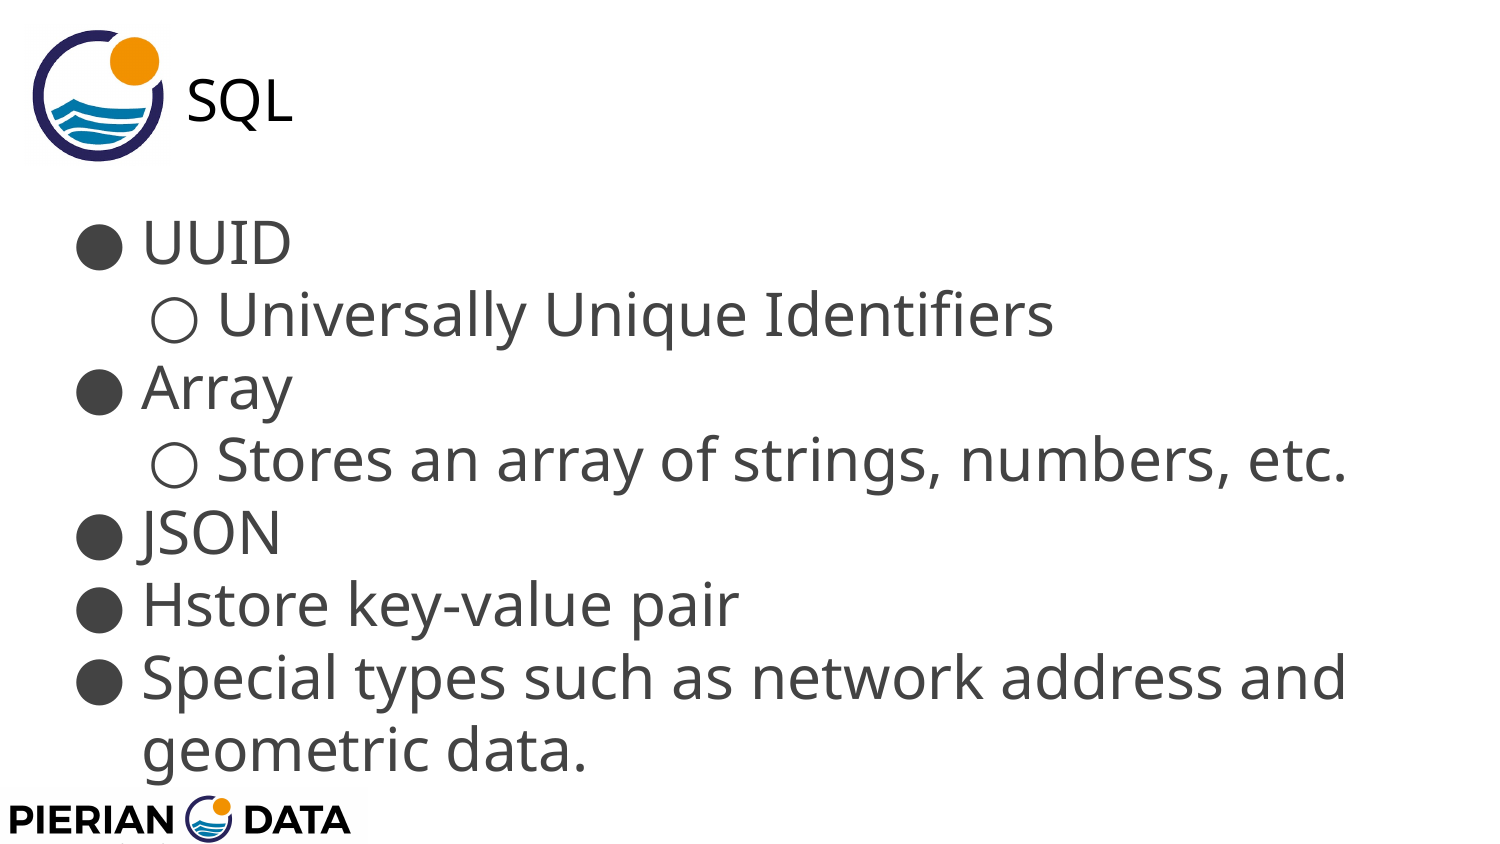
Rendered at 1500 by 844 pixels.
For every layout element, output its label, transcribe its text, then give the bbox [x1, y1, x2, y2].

picture [24, 24, 172, 167]
picture [0, 787, 368, 844]
list UUID Universally Unique Identifiers Array Stores an array of strings, numbers, etc. JSON Hstore key-value pair Special types such as network address and geometric data. [51, 189, 1476, 750]
title SQL [176, 48, 1449, 143]
